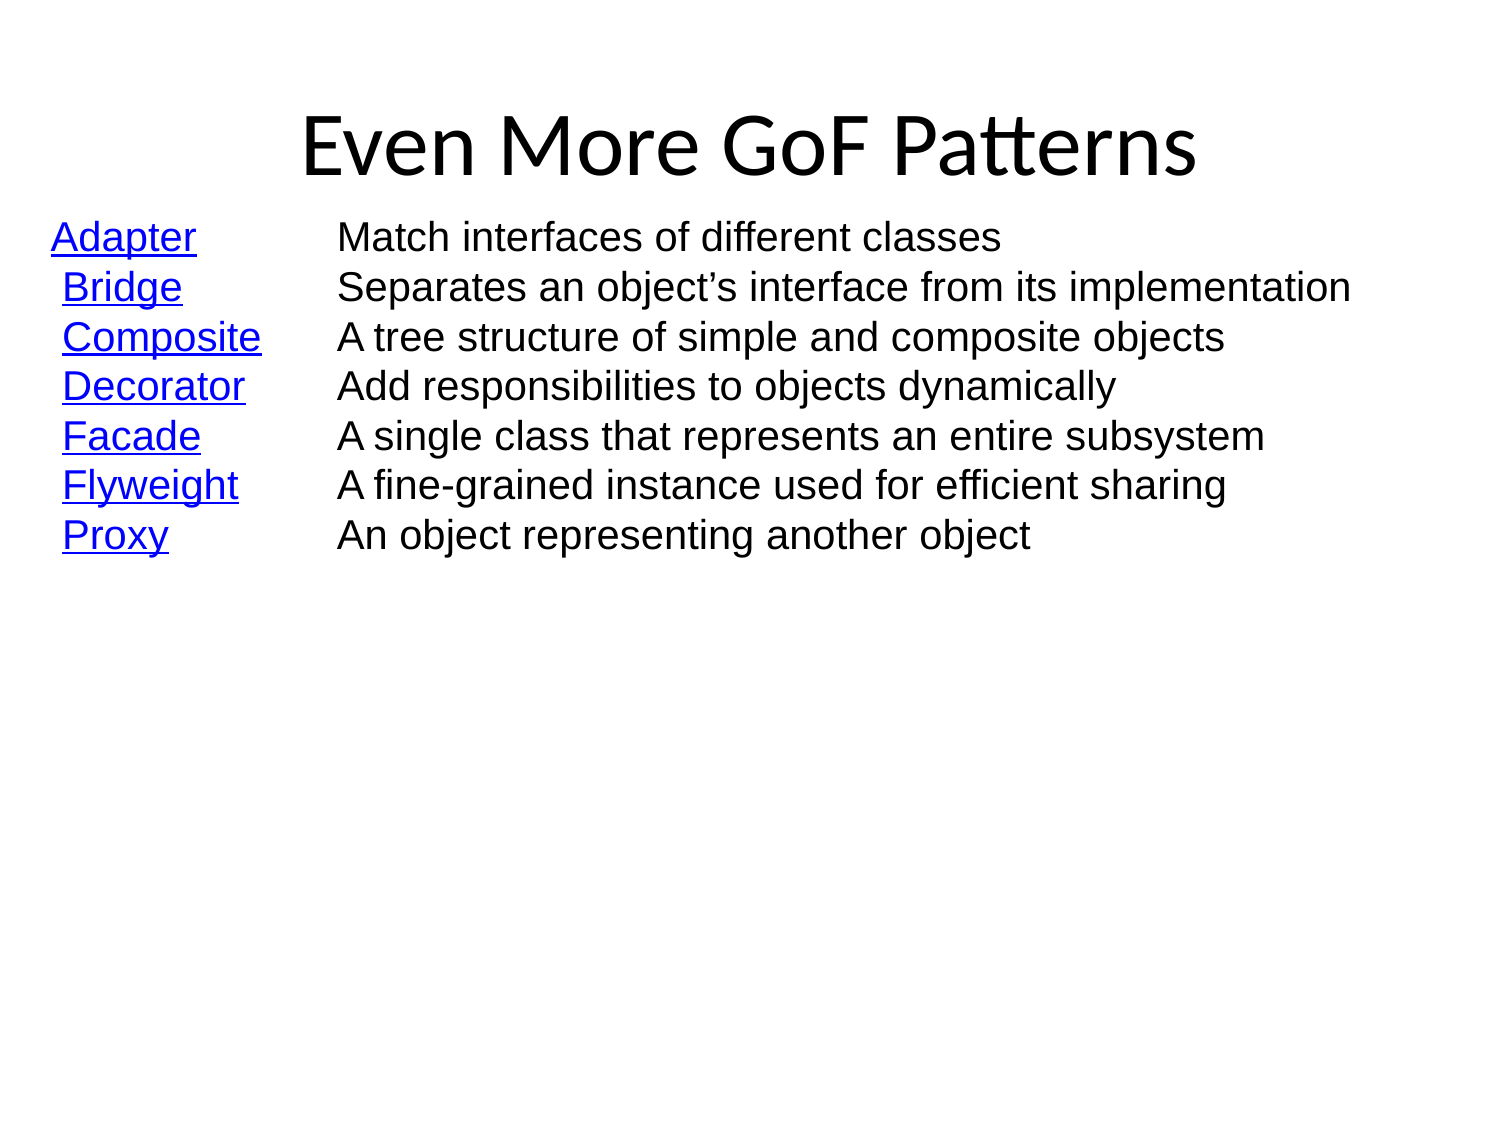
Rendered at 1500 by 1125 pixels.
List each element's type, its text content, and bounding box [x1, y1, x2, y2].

table_cell Add responsibilities to objects dynamically [312, 361, 1387, 411]
table_cell An object representing another object [312, 510, 1387, 560]
table_cell A single class that represents an entire subsystem [312, 411, 1387, 461]
table_cell Bridge [38, 262, 312, 312]
title Even More GoF Patterns [75, 45, 1425, 233]
table_cell A tree structure of simple and composite objects [312, 312, 1387, 361]
table_header Adapter [38, 212, 312, 262]
table_header Match interfaces of different classes [312, 212, 1387, 262]
table_cell A fine-grained instance used for efficient sharing [312, 461, 1387, 510]
table_cell Decorator [38, 361, 312, 411]
table_cell Facade [38, 411, 312, 461]
table_cell Separates an object’s interface from its implementation [312, 262, 1387, 312]
table_cell Flyweight [38, 461, 312, 510]
table_cell Proxy [38, 510, 312, 560]
table_cell Composite [38, 312, 312, 361]
